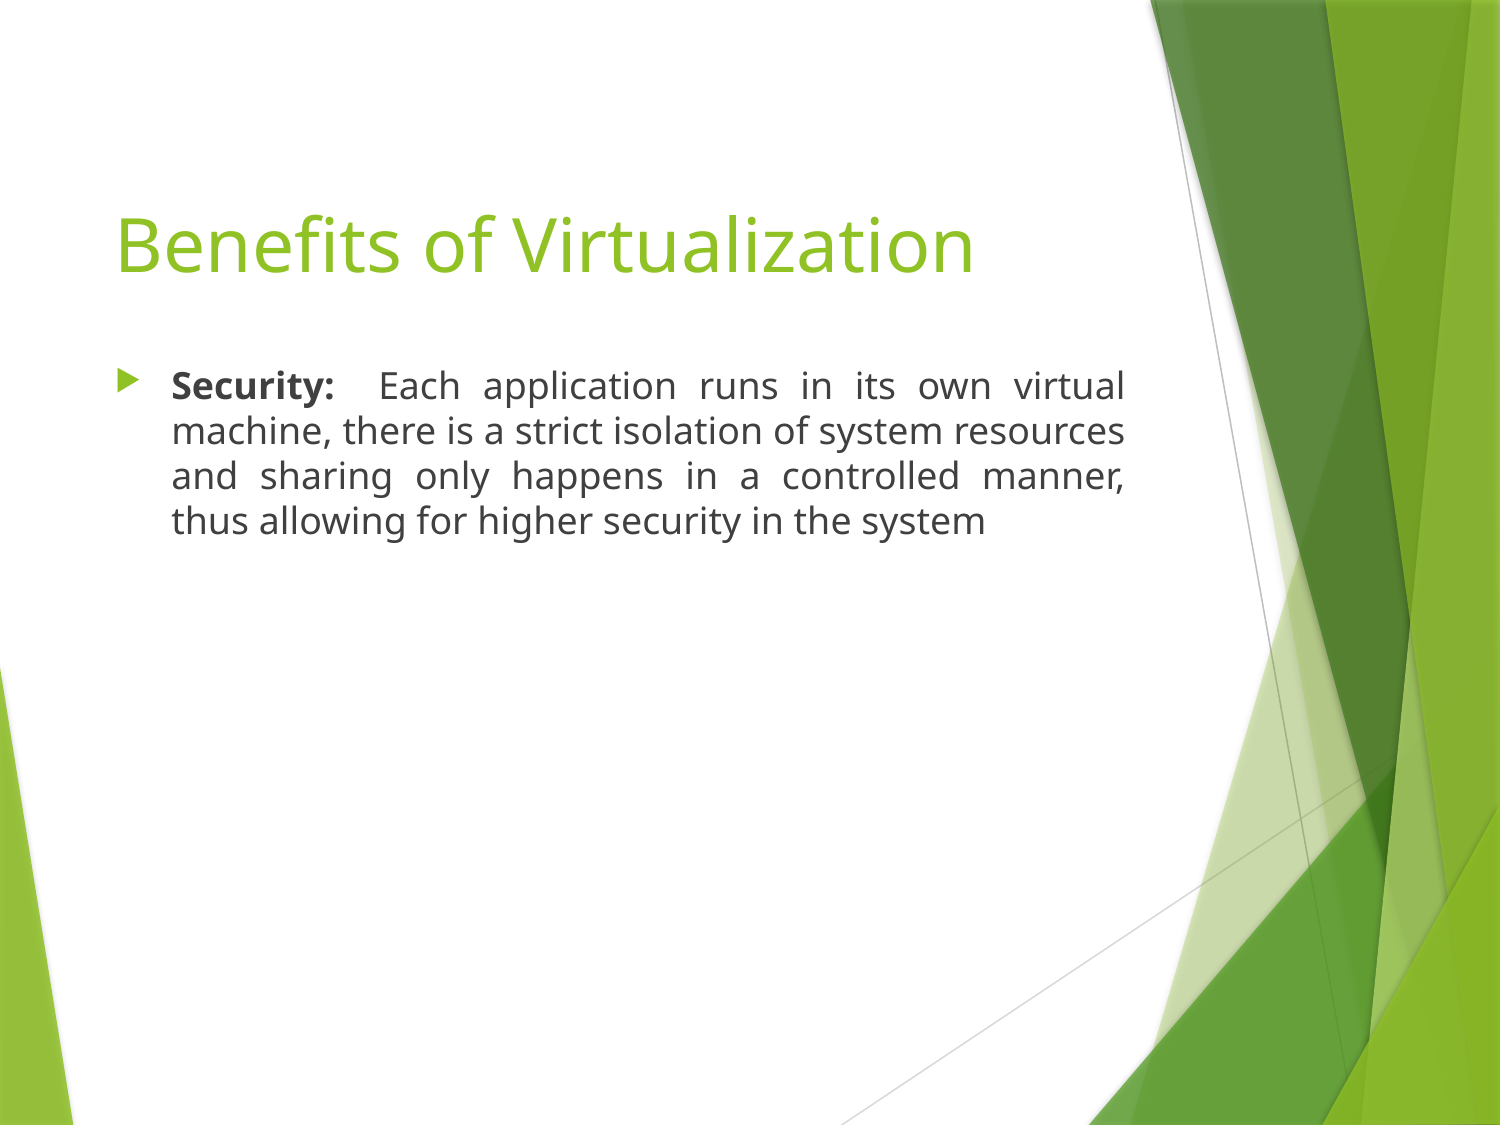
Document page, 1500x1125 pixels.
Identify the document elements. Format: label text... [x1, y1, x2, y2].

list Security: Each application runs in its own virtual machine, there is a strict isolation of system resources and sharing only happens in a controlled manner, thus allowing for higher security in the system [99, 354, 1142, 992]
title Benefits of Virtualization [99, 99, 1142, 317]
